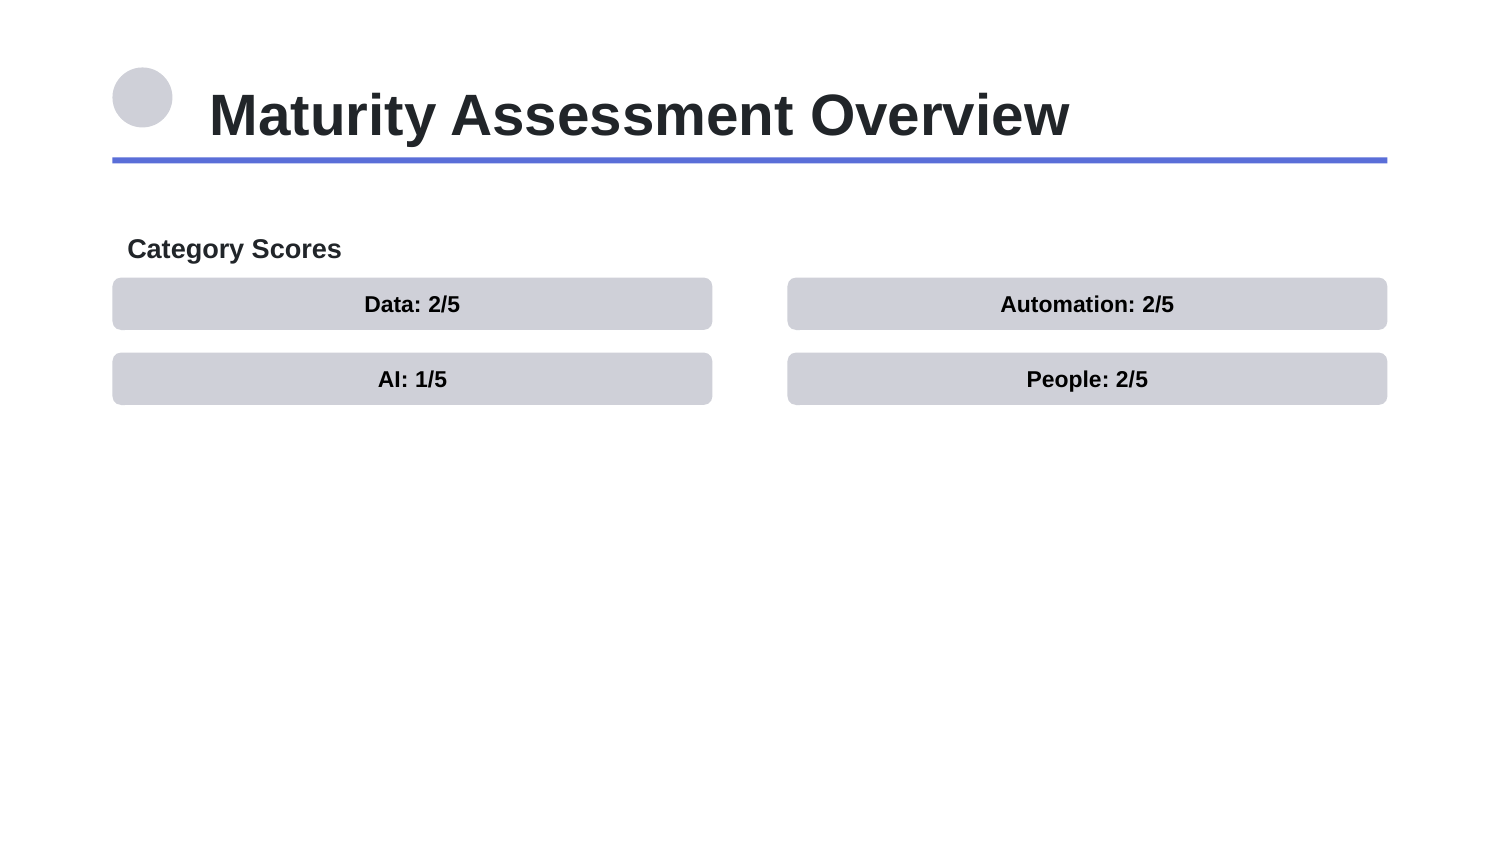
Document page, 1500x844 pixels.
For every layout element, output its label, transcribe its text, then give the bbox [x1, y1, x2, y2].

text_box [787, 398, 1387, 406]
text_box Data: 2/5 [112, 285, 713, 323]
text_box [112, 67, 173, 128]
text_box [112, 398, 712, 406]
text_box Maturity Assessment Overview [195, 74, 1388, 150]
text_box [112, 277, 713, 285]
text_box Category Scores [112, 224, 1388, 270]
text_box [112, 352, 713, 360]
text_box [787, 277, 1388, 285]
text_box People: 2/5 [787, 360, 1388, 398]
text_box Automation: 2/5 [787, 285, 1388, 323]
text_box [112, 157, 1388, 164]
text_box [787, 323, 1387, 331]
text_box [112, 323, 712, 331]
text_box AI: 1/5 [112, 360, 713, 398]
text_box [787, 352, 1388, 360]
